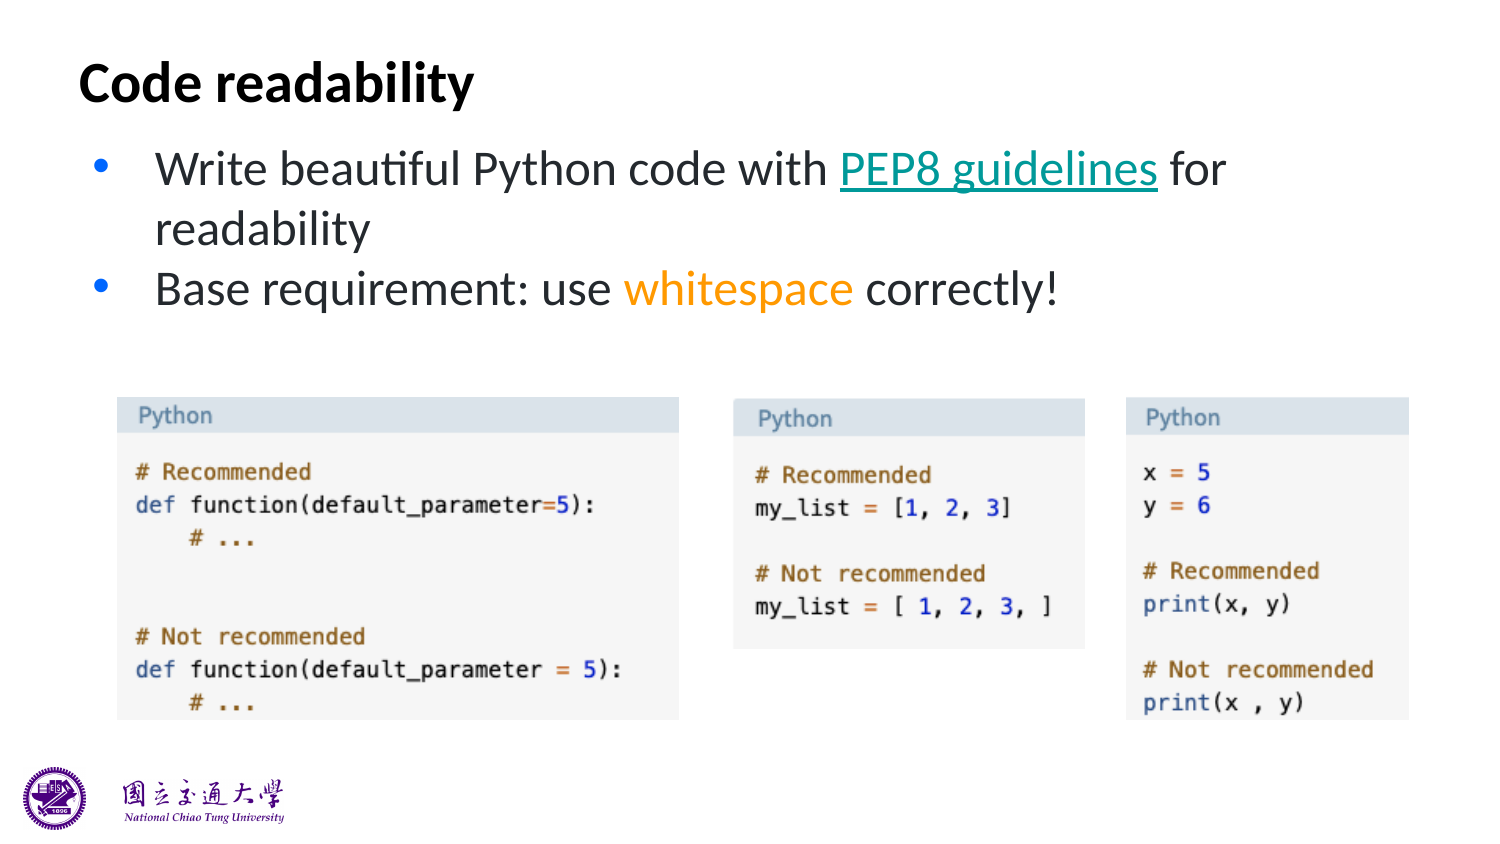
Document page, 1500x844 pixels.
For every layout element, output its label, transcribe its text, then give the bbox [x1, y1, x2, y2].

picture [123, 779, 284, 824]
picture [1126, 384, 1409, 720]
picture [23, 767, 86, 830]
title Code readability [64, 23, 1436, 136]
picture [721, 390, 1085, 650]
list Write beautiful Python code with PEP8 guidelines for readability Base requirement: use whitespace correctly! [64, 136, 1436, 698]
picture [117, 397, 680, 720]
